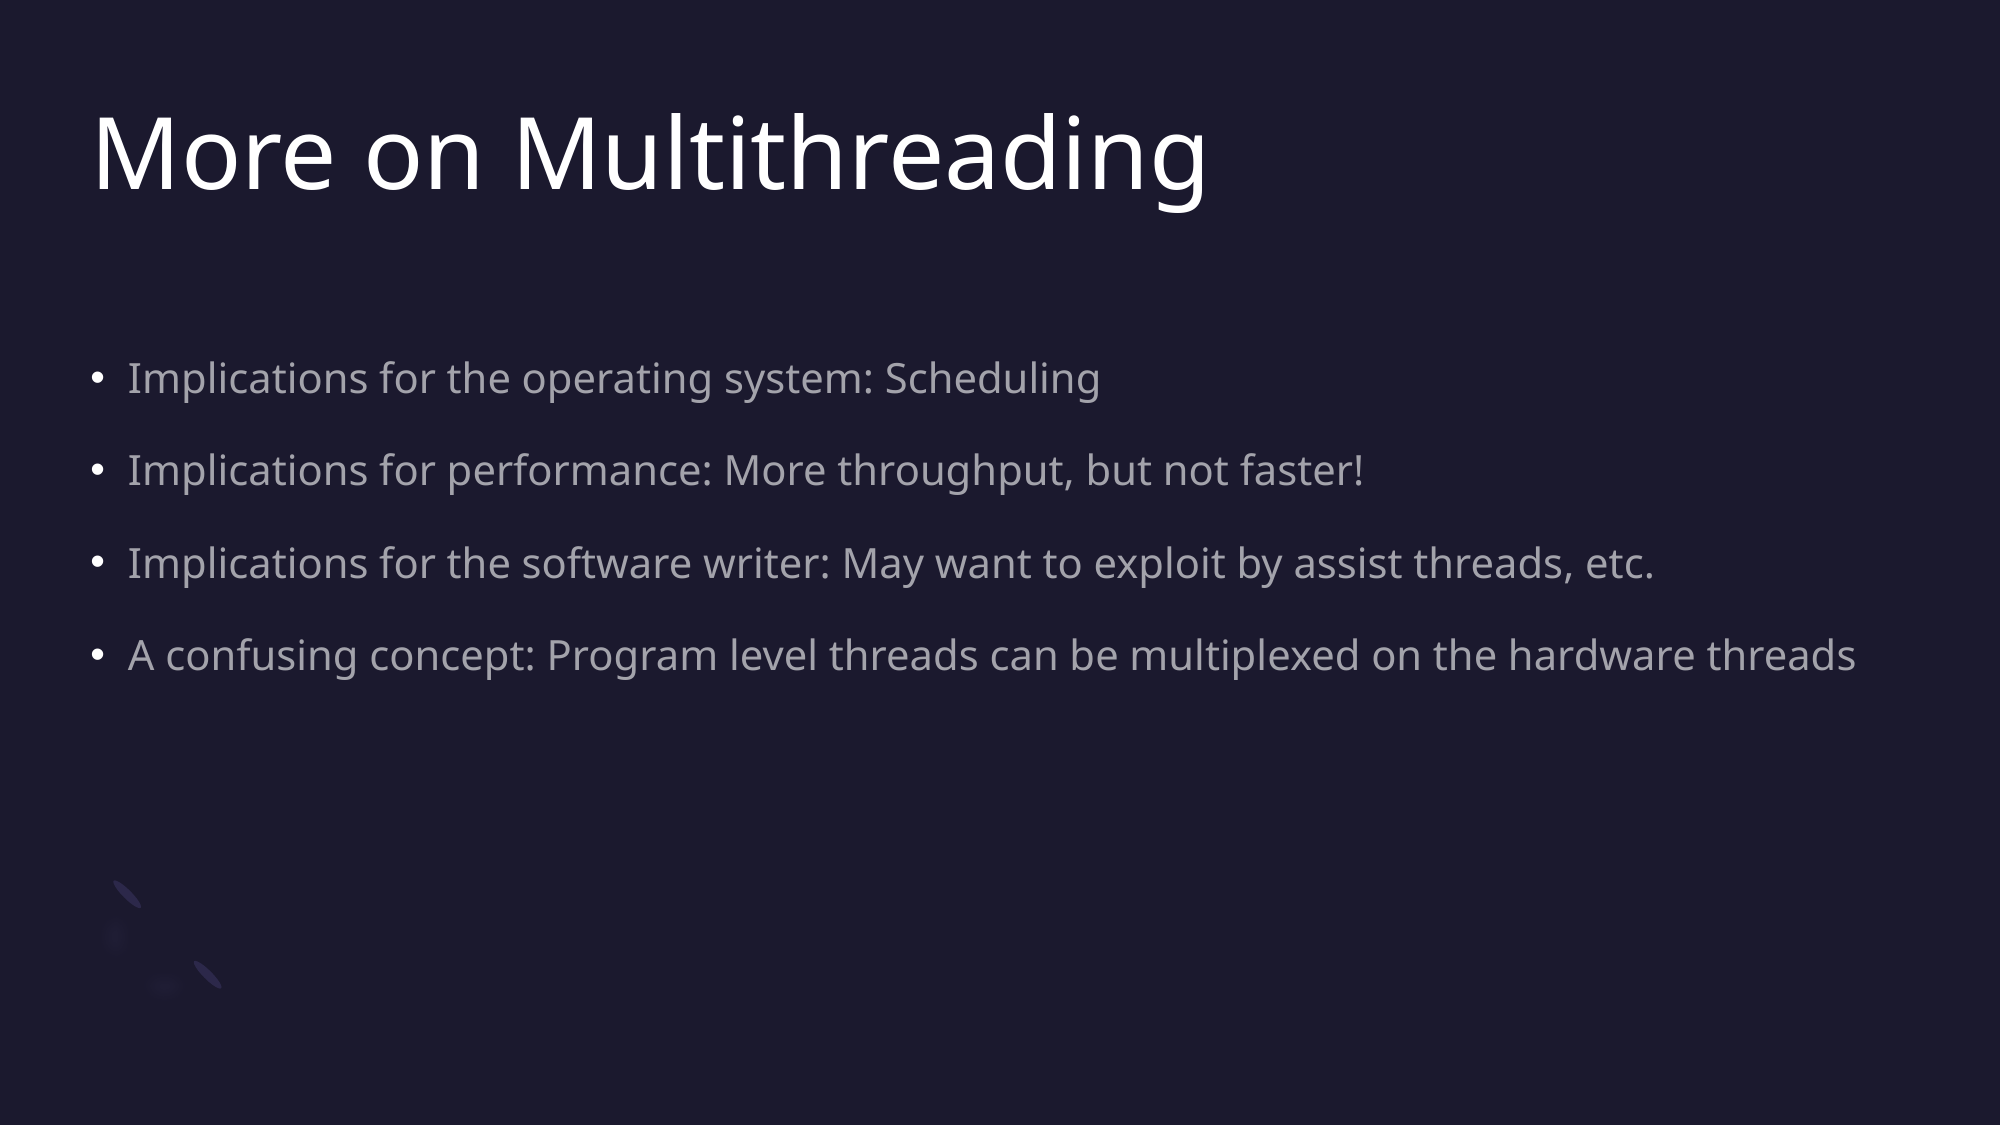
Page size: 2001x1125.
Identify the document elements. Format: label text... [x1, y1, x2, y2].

list Implications for the operating system: Scheduling Implications for performance: More throughput, but not faster! Implications for the software writer: May want to exploit by assist threads, etc. A confusing concept: Program level threads can be multiplexed on the hardware threads [90, 346, 1910, 1000]
title More on Multithreading [90, 90, 1910, 309]
